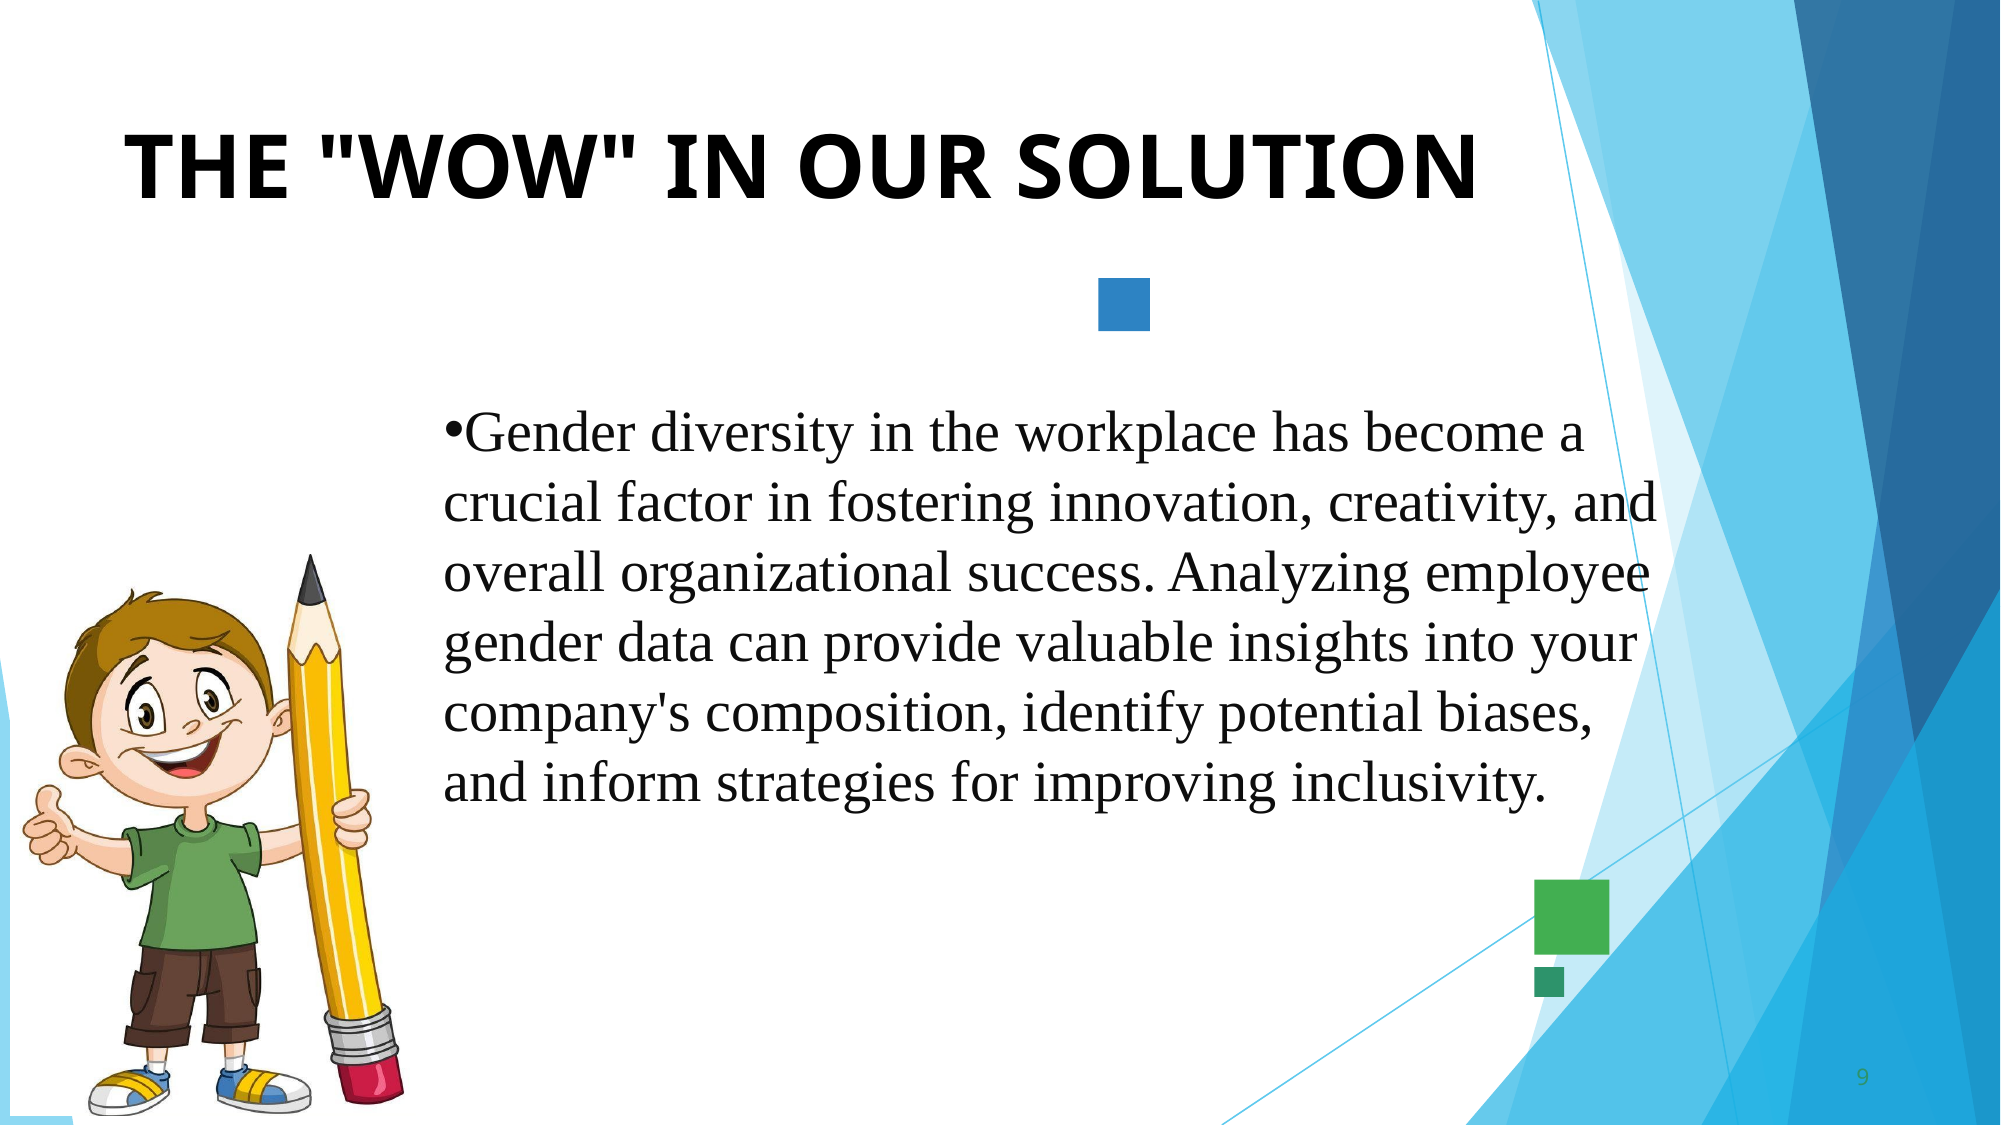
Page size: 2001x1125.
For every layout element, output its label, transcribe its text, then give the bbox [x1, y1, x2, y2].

title THE "WOW" IN OUR SOLUTION [121, 107, 1513, 298]
text_box [1098, 298, 1150, 332]
text_box 9 [1849, 1061, 1888, 1095]
text_box Gender diversity in the workplace has become a crucial factor in fostering innovation, creativity, and overall organizational success. Analyzing employee gender data can provide valuable insights into your company's composition, identify potential biases, and inform strategies for improving inclusivity. [429, 386, 1678, 821]
picture [10, 554, 416, 1116]
text_box [1534, 967, 1565, 997]
text_box [1534, 879, 1610, 955]
